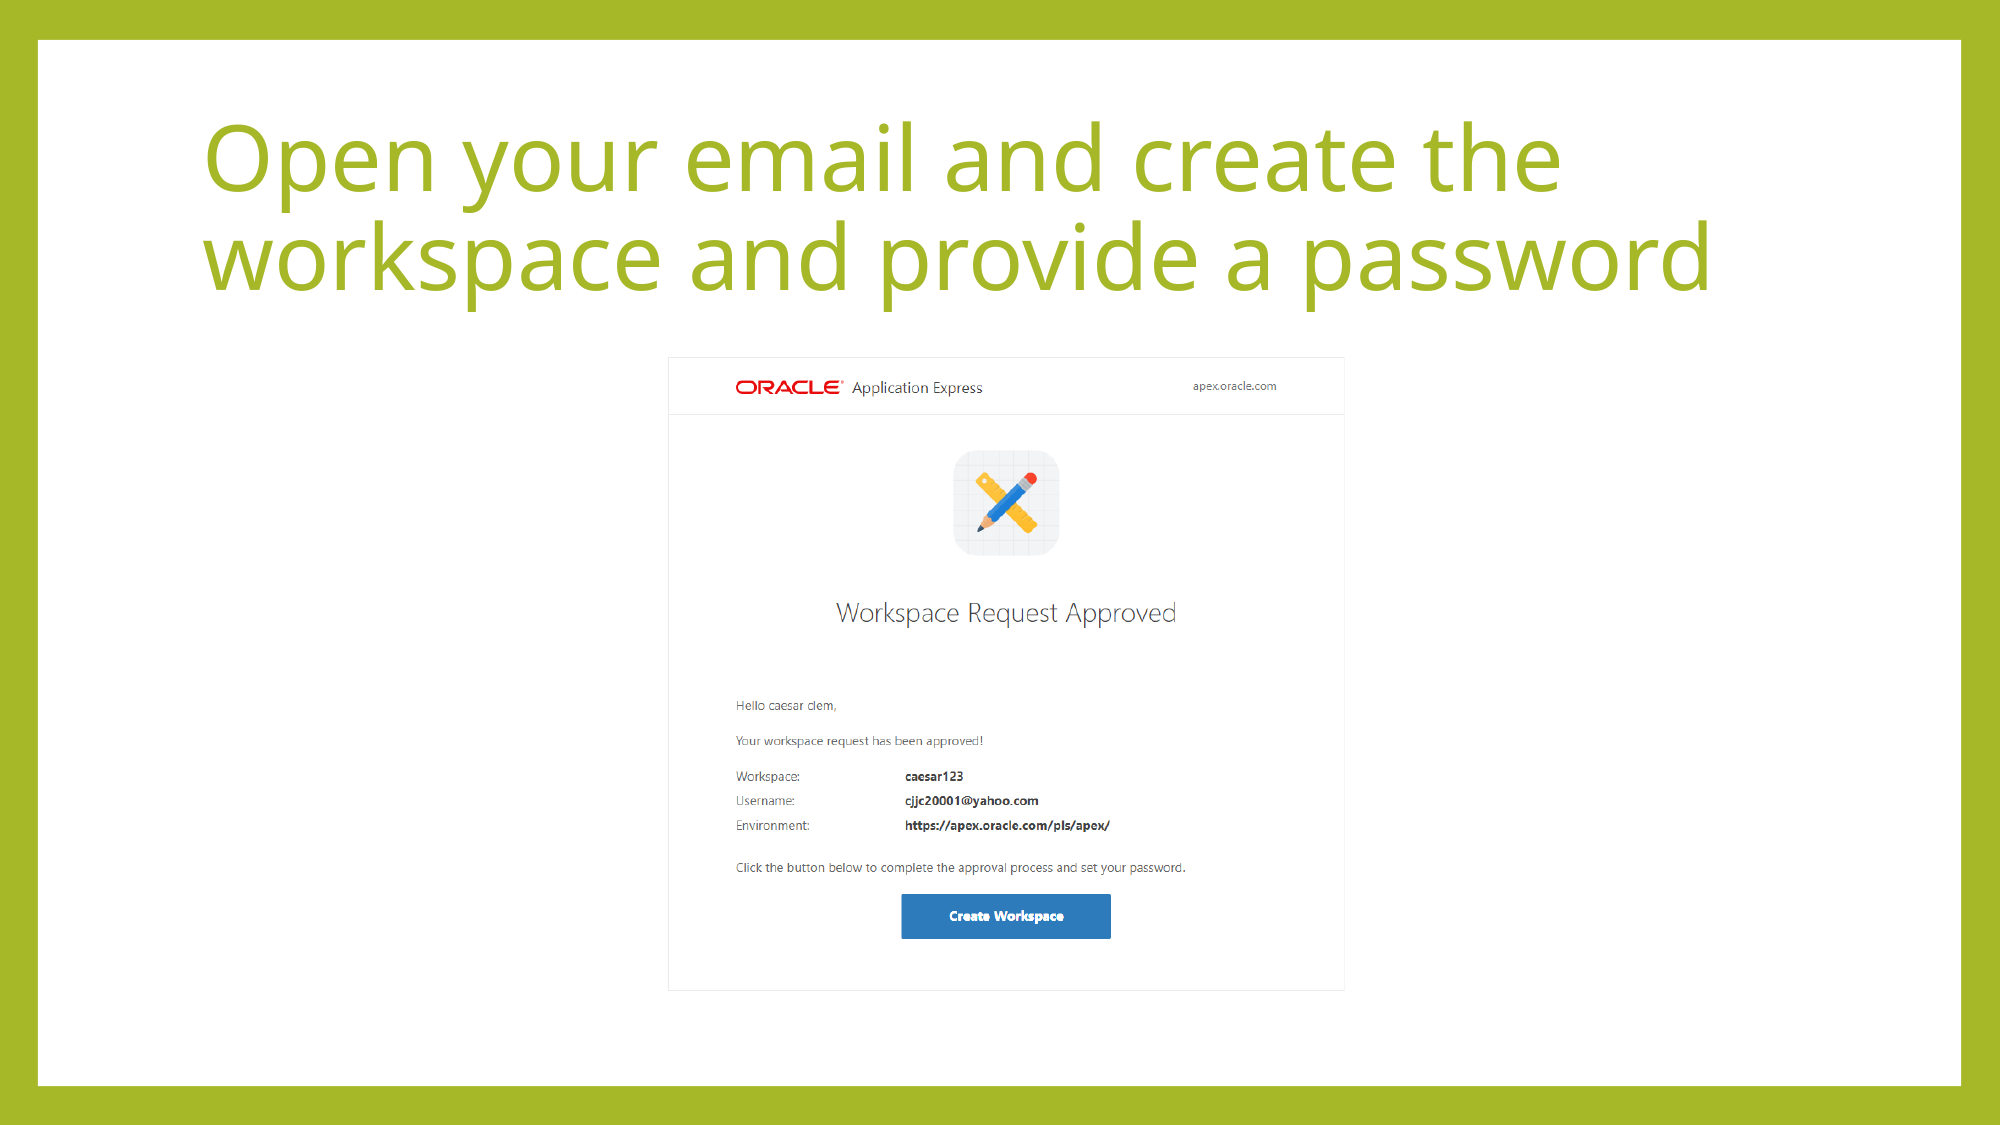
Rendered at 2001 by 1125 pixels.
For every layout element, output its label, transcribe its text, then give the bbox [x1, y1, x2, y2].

title Open your email and create the workspace and provide a password [187, 99, 1808, 323]
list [644, 337, 1350, 1001]
